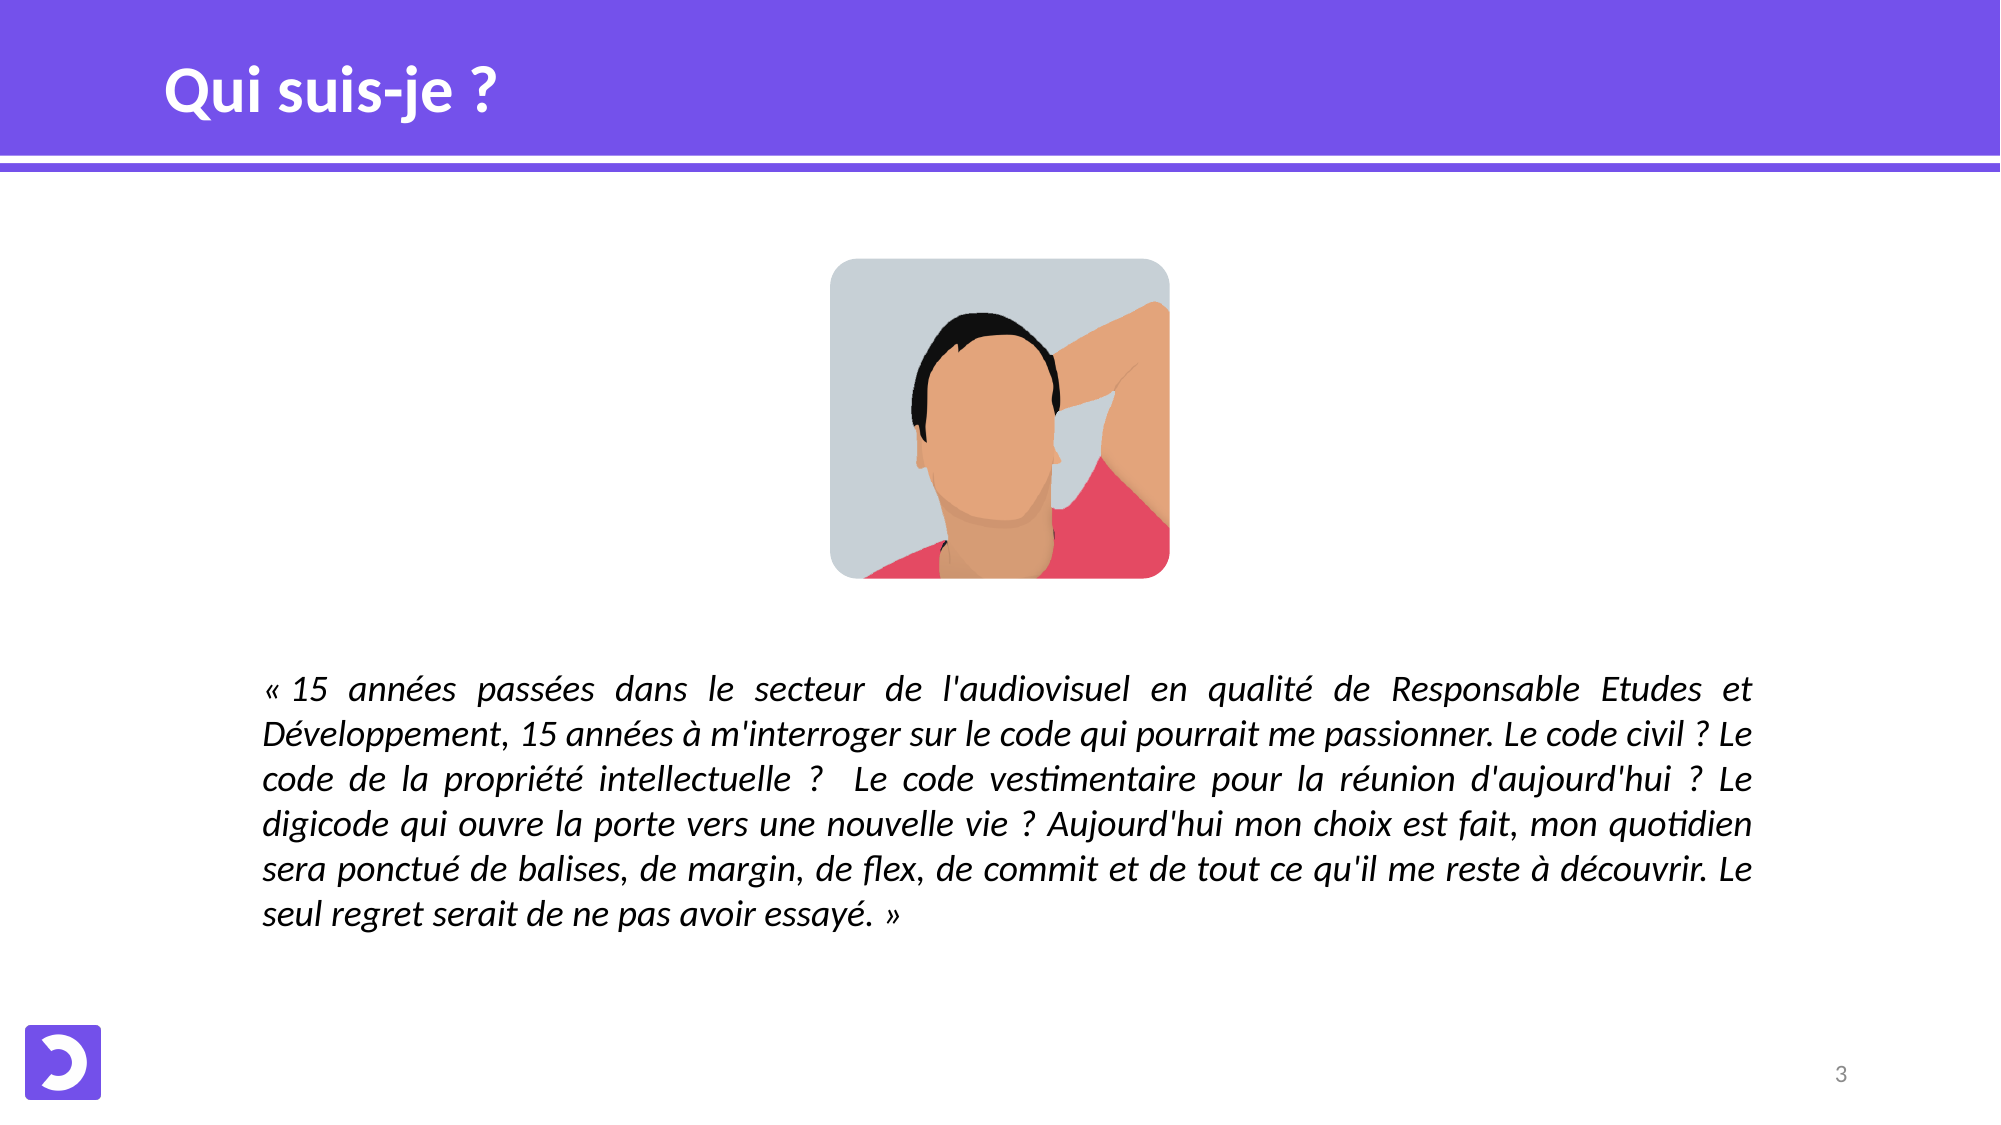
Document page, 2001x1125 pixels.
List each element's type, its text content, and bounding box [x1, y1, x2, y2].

text_box Qui suis-je ? [0, 0, 2000, 155]
text_box [0, 155, 2000, 164]
picture [25, 1025, 101, 1100]
slide_number 3 [1412, 1042, 1863, 1103]
picture [830, 258, 1170, 579]
text_box « 15 années passées dans le secteur de l'audiovisuel en qualité de Responsable Etudes et Développement, 15 années à m'interroger sur le code qui pourrait me passionner. Le code civil ? Le code de la propriété intellectuelle ? Le code vestimentaire pour la réunion d'aujourd'hui ? Le digicode qui ouvre la porte vers une nouvelle vie ? Aujourd'hui mon choix est fait, mon quotidien sera ponctué de balises, de margin, de flex, de commit et de tout ce qu'il me reste à découvrir. Le seul regret serait de ne pas avoir essayé. » [247, 656, 1768, 942]
text_box Qui suis-je ? [0, 164, 2000, 173]
